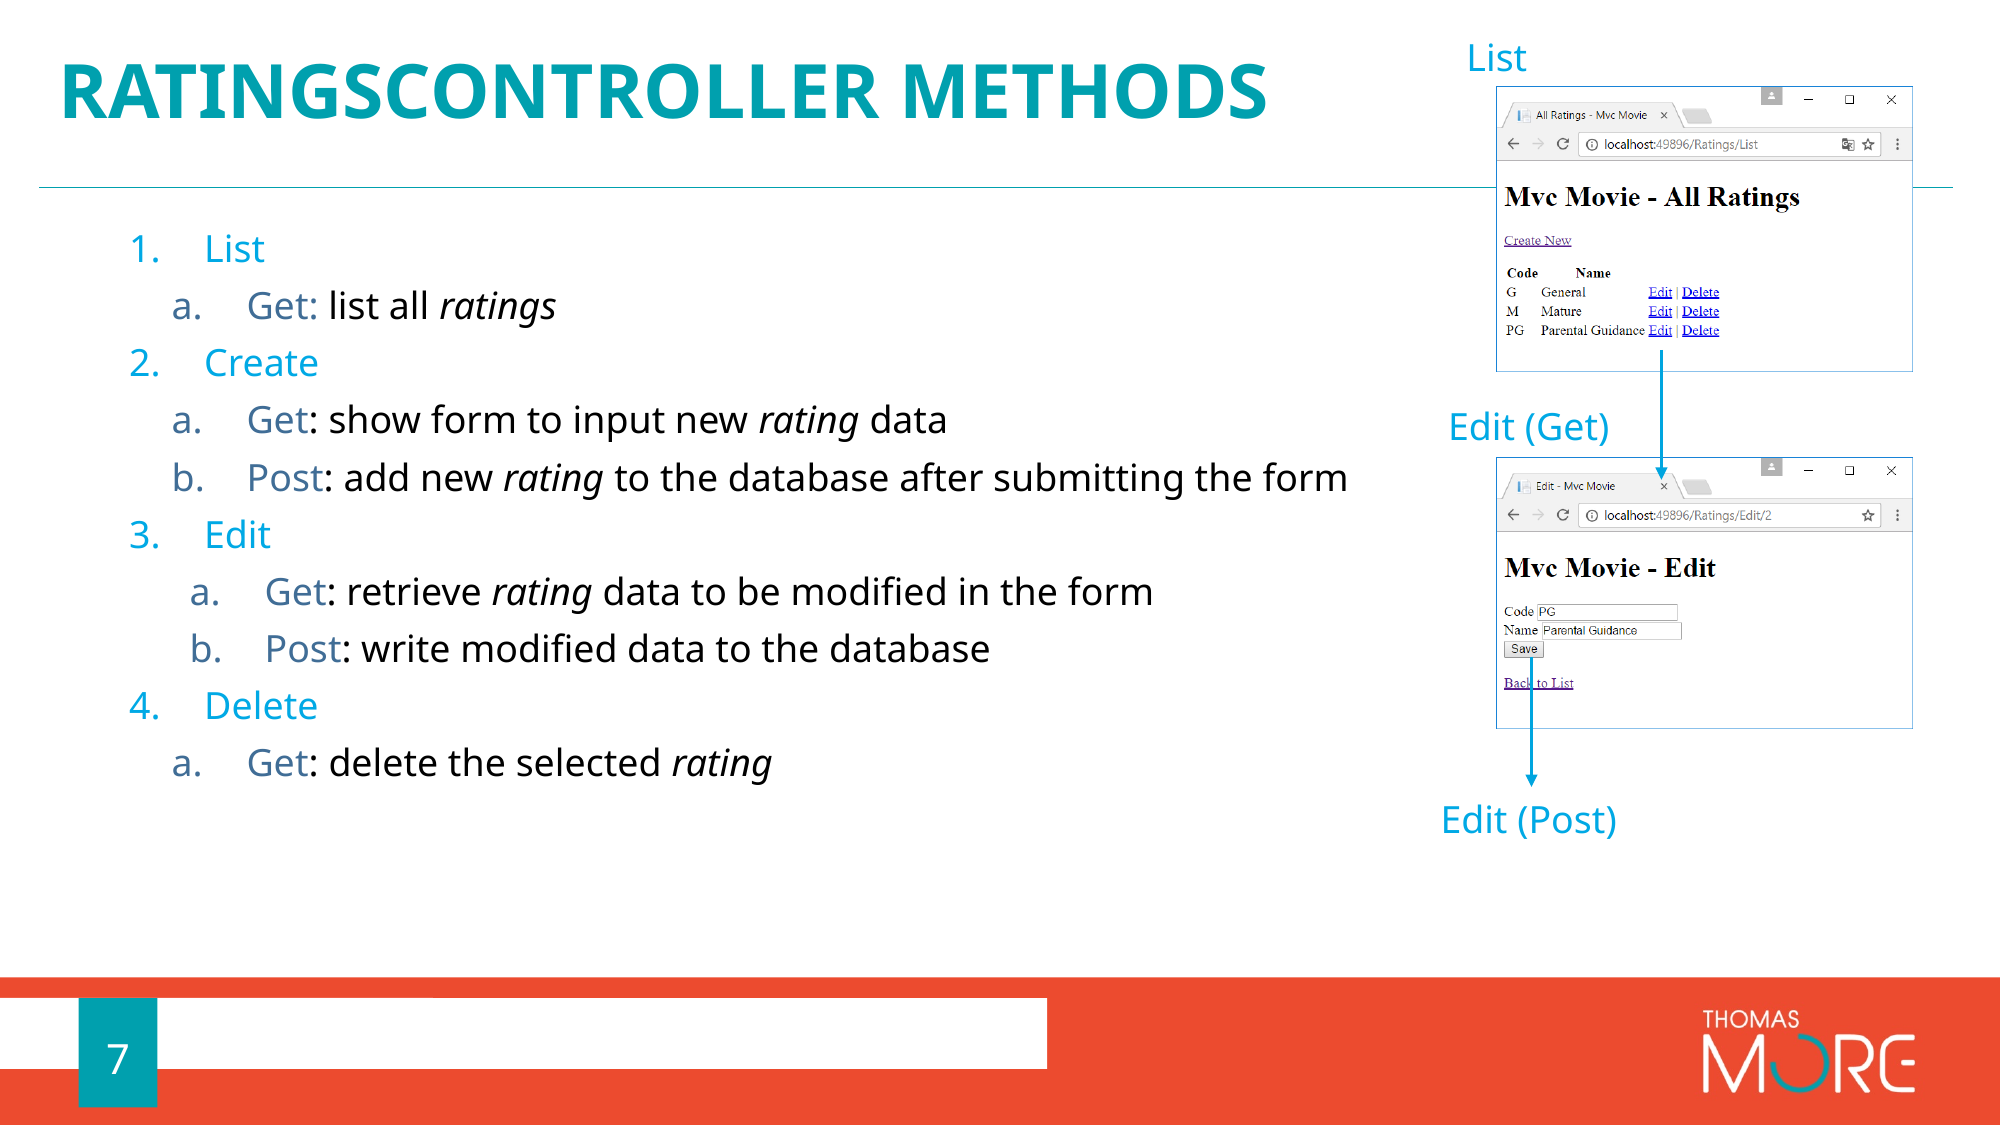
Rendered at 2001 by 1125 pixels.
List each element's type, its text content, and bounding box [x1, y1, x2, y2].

picture [1495, 457, 1913, 730]
list List Get: list all ratings Create Get: show form to input new rating data Post: add new rating to the database after submitting the form Edit Get: retrieve rating data to be modified in the form Post: write modified data to the database Delete Get: delete the selected rating [0, 188, 2000, 916]
title RatingsController Methods [0, 0, 2000, 188]
slide_number 7 [78, 998, 158, 1108]
text_box Edit (Post) [1367, 788, 1632, 848]
picture [1495, 85, 1913, 372]
text_box List [1392, 26, 1542, 87]
text_box Edit (Get) [1374, 396, 1625, 456]
footer [165, 998, 1048, 1069]
picture [1673, 980, 1944, 1122]
